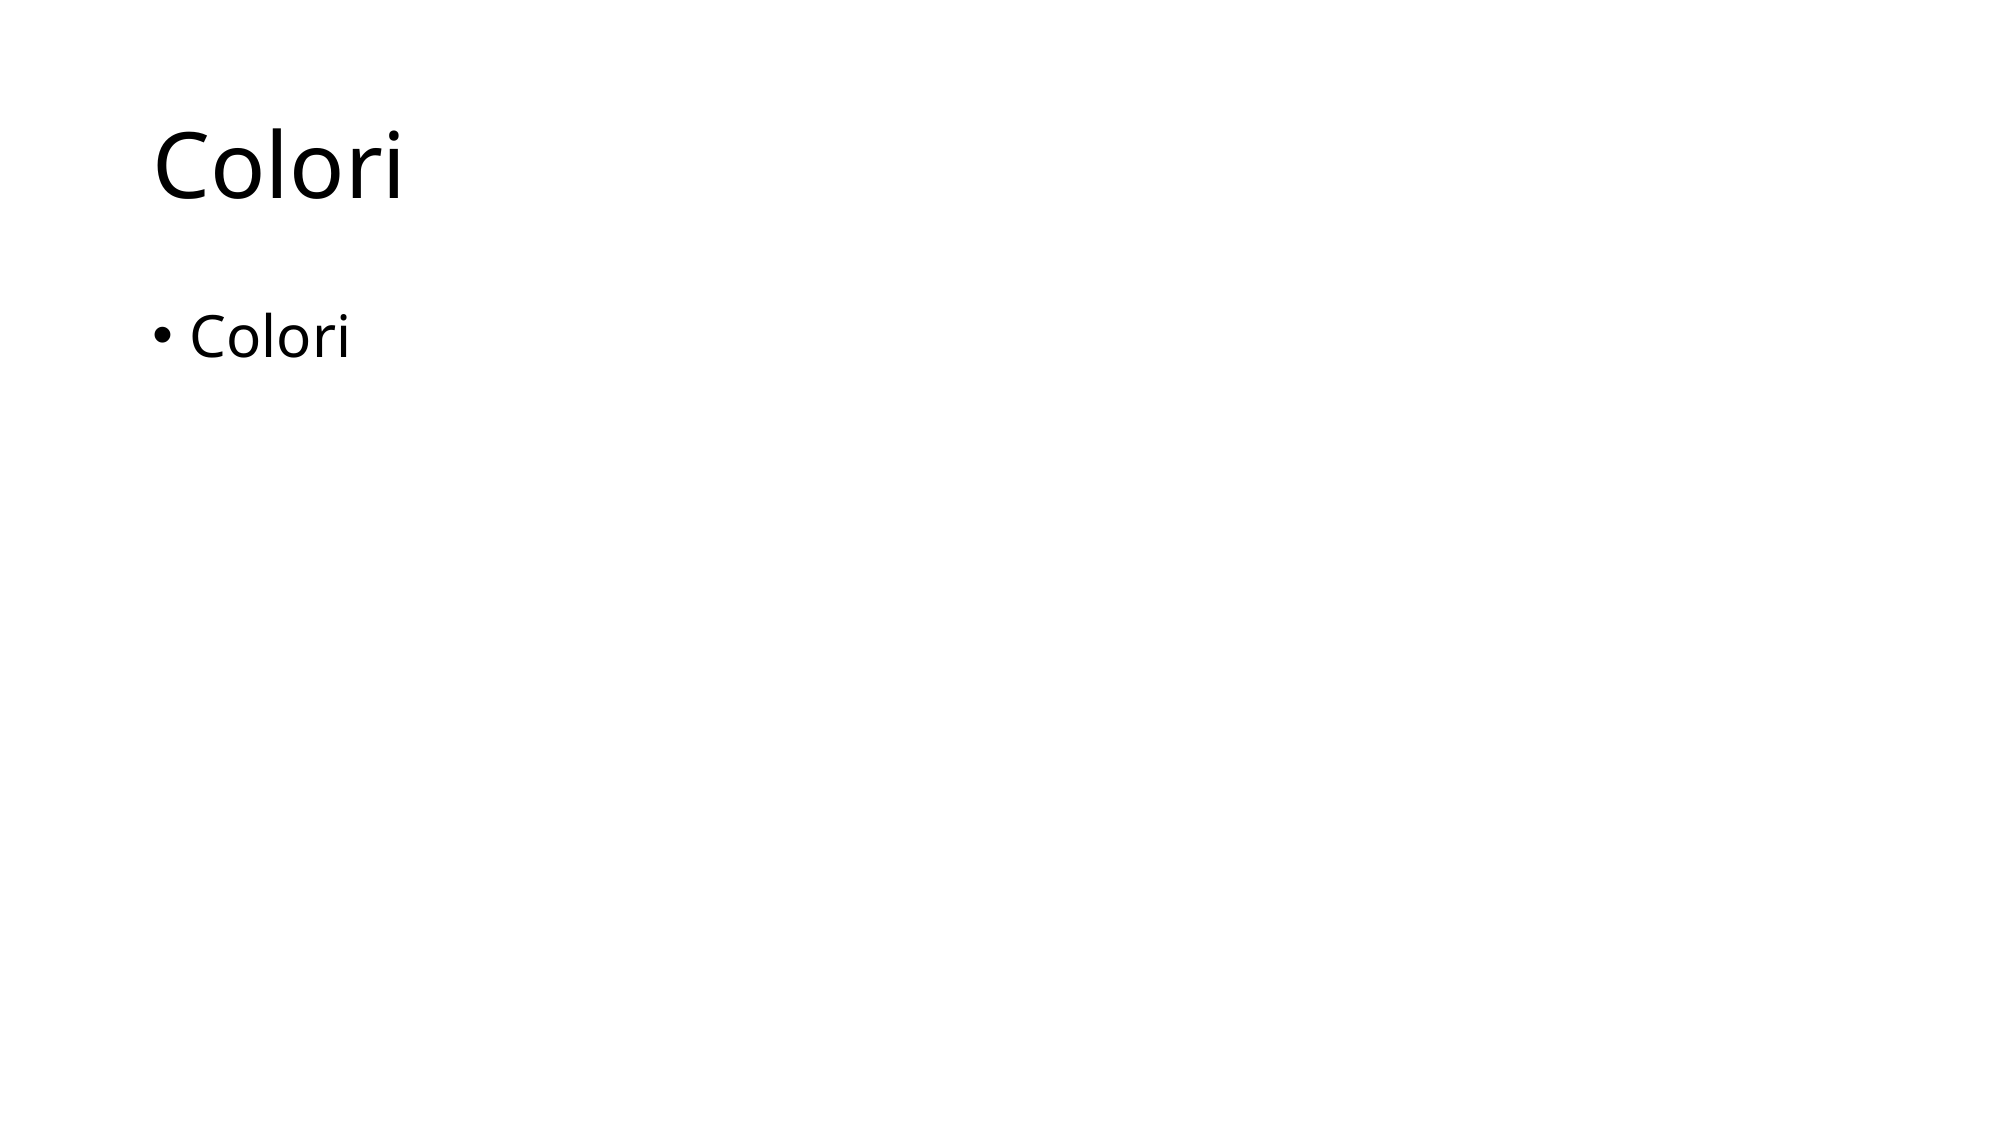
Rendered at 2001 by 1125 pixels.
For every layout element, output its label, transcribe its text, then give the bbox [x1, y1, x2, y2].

title Colori [137, 59, 1863, 278]
list Colori [137, 299, 1863, 1014]
